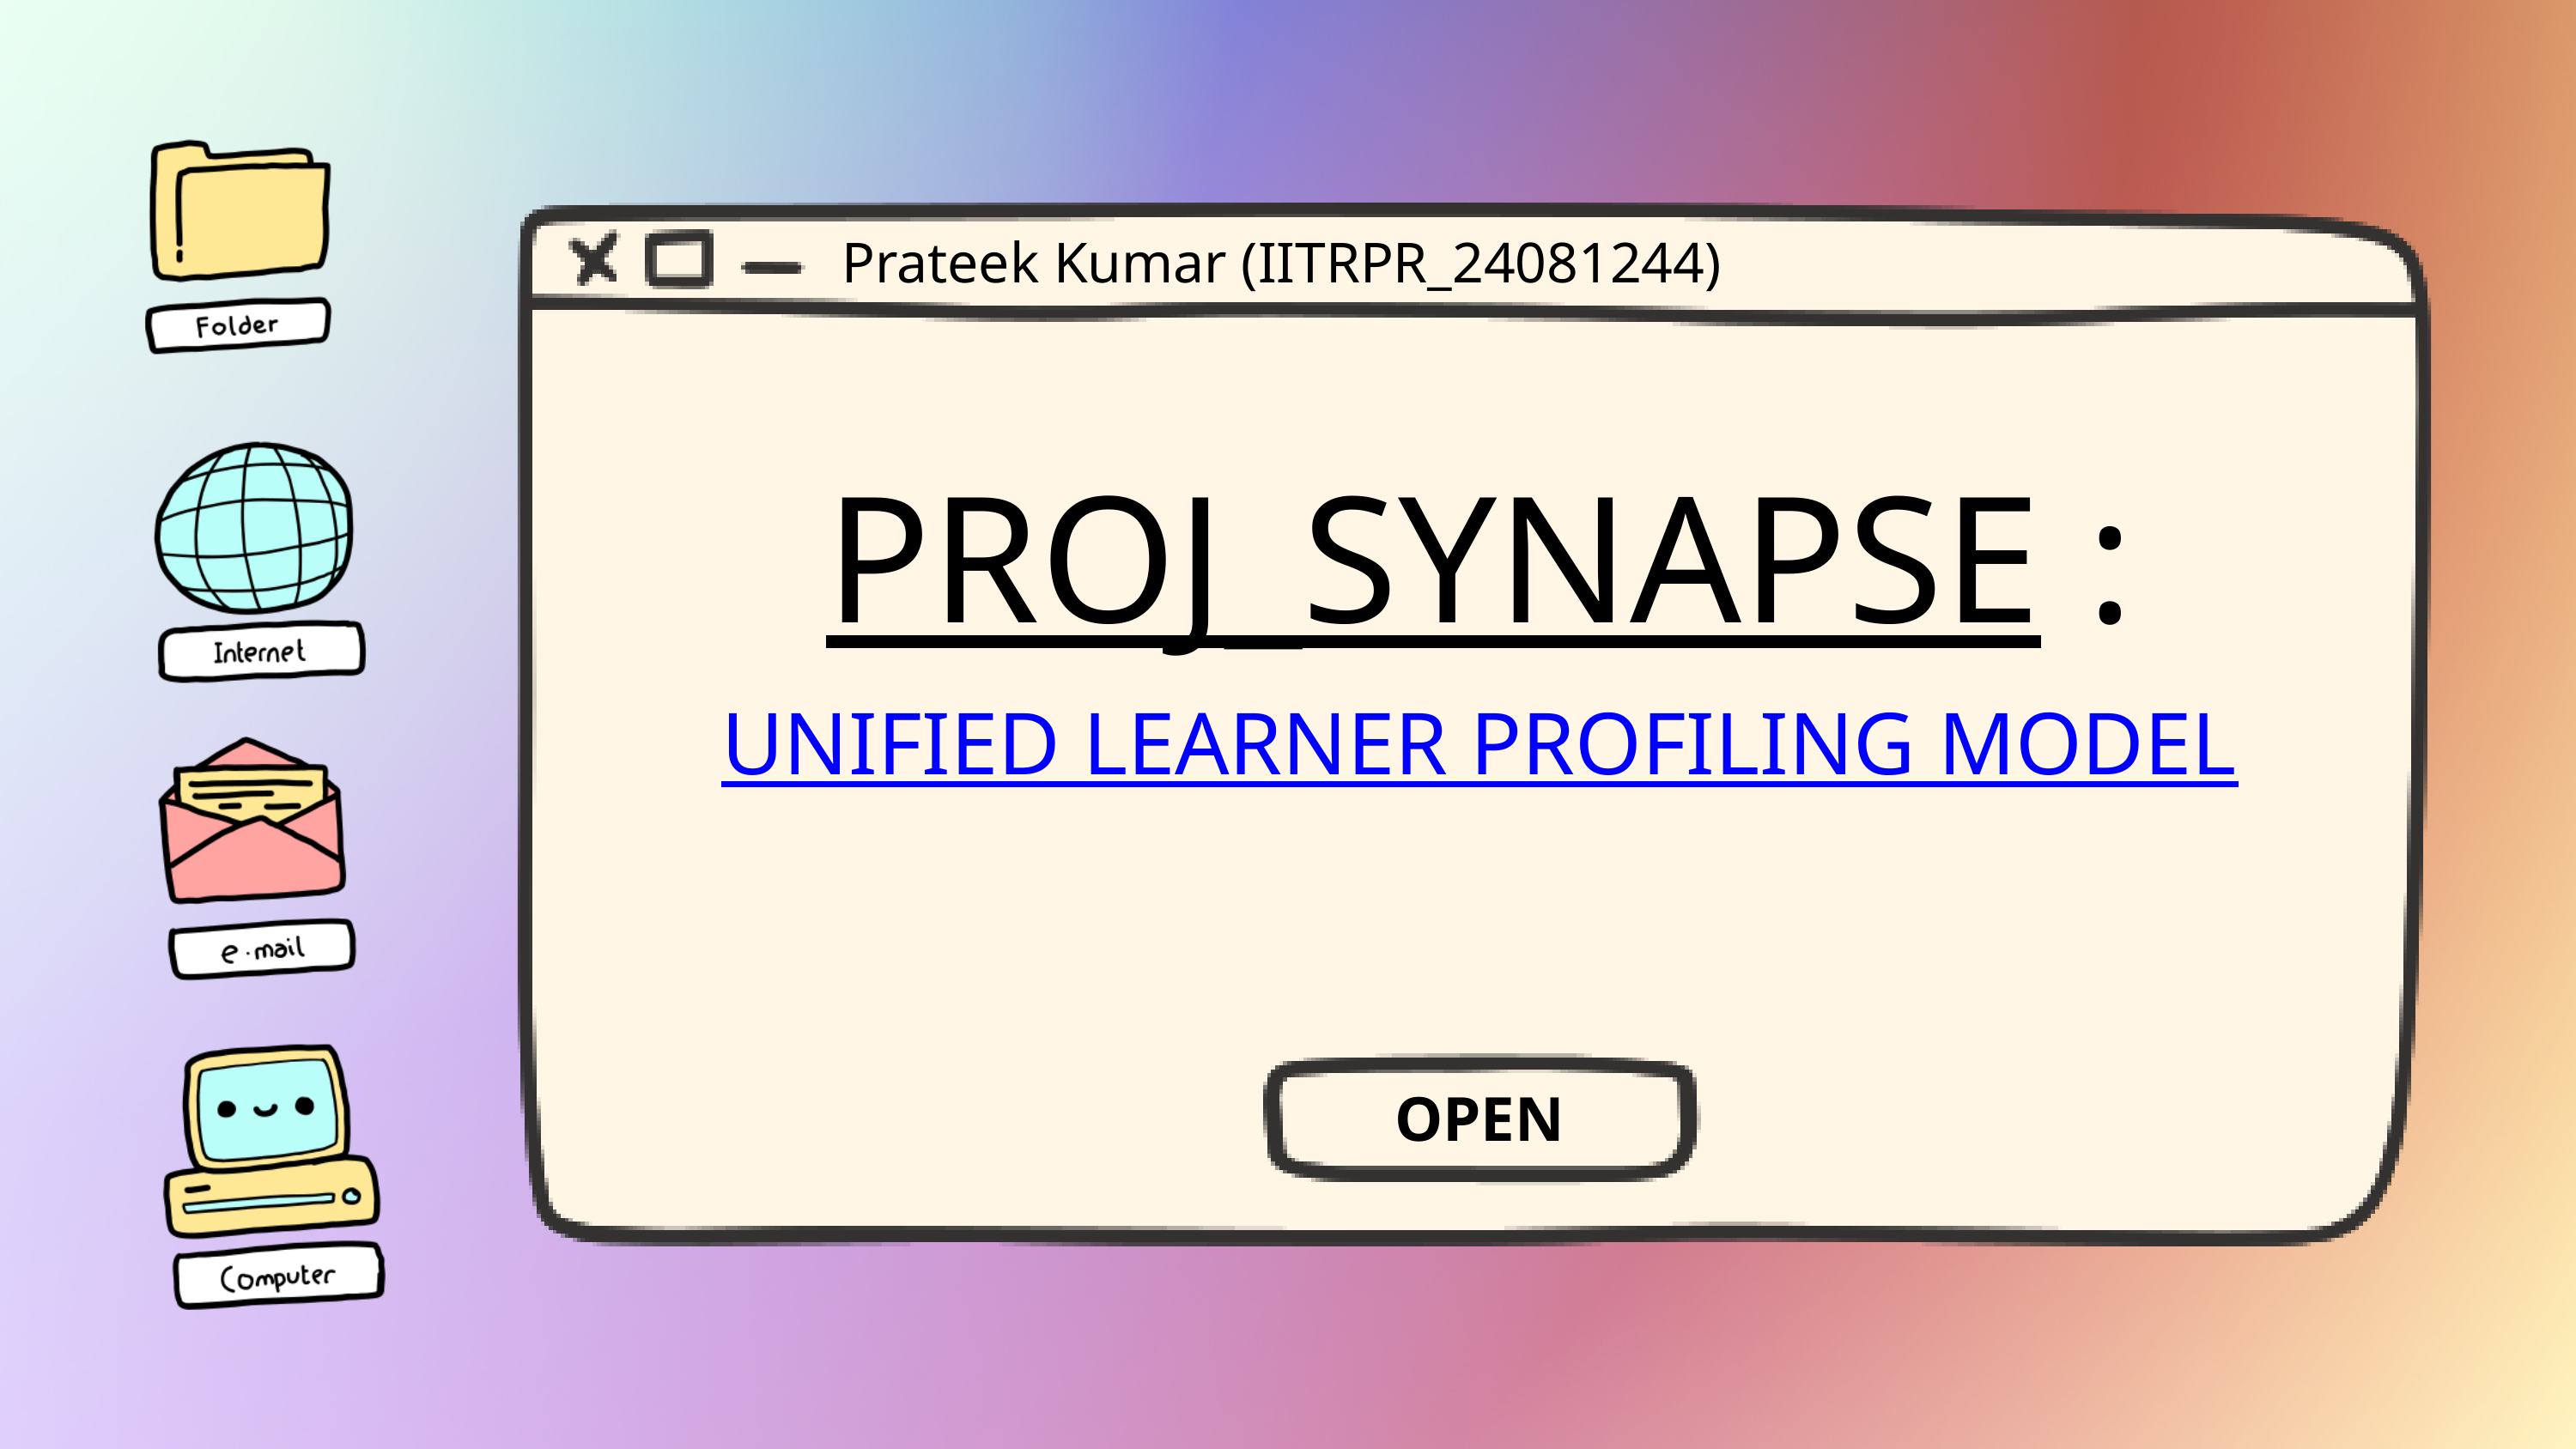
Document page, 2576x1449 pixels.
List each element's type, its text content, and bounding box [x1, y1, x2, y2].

text_box [0, 0, 2576, 1449]
text_box [126, 737, 386, 1317]
text_box Prateek Kumar (IITRPR_24081244) [841, 216, 1808, 294]
text_box PROJ_SYNAPSE : UNIFIED LEARNER PROFILING MODEL [596, 440, 2364, 806]
text_box OPEN [1298, 1068, 1661, 1155]
text_box [517, 203, 2432, 1246]
text_box [144, 104, 386, 684]
